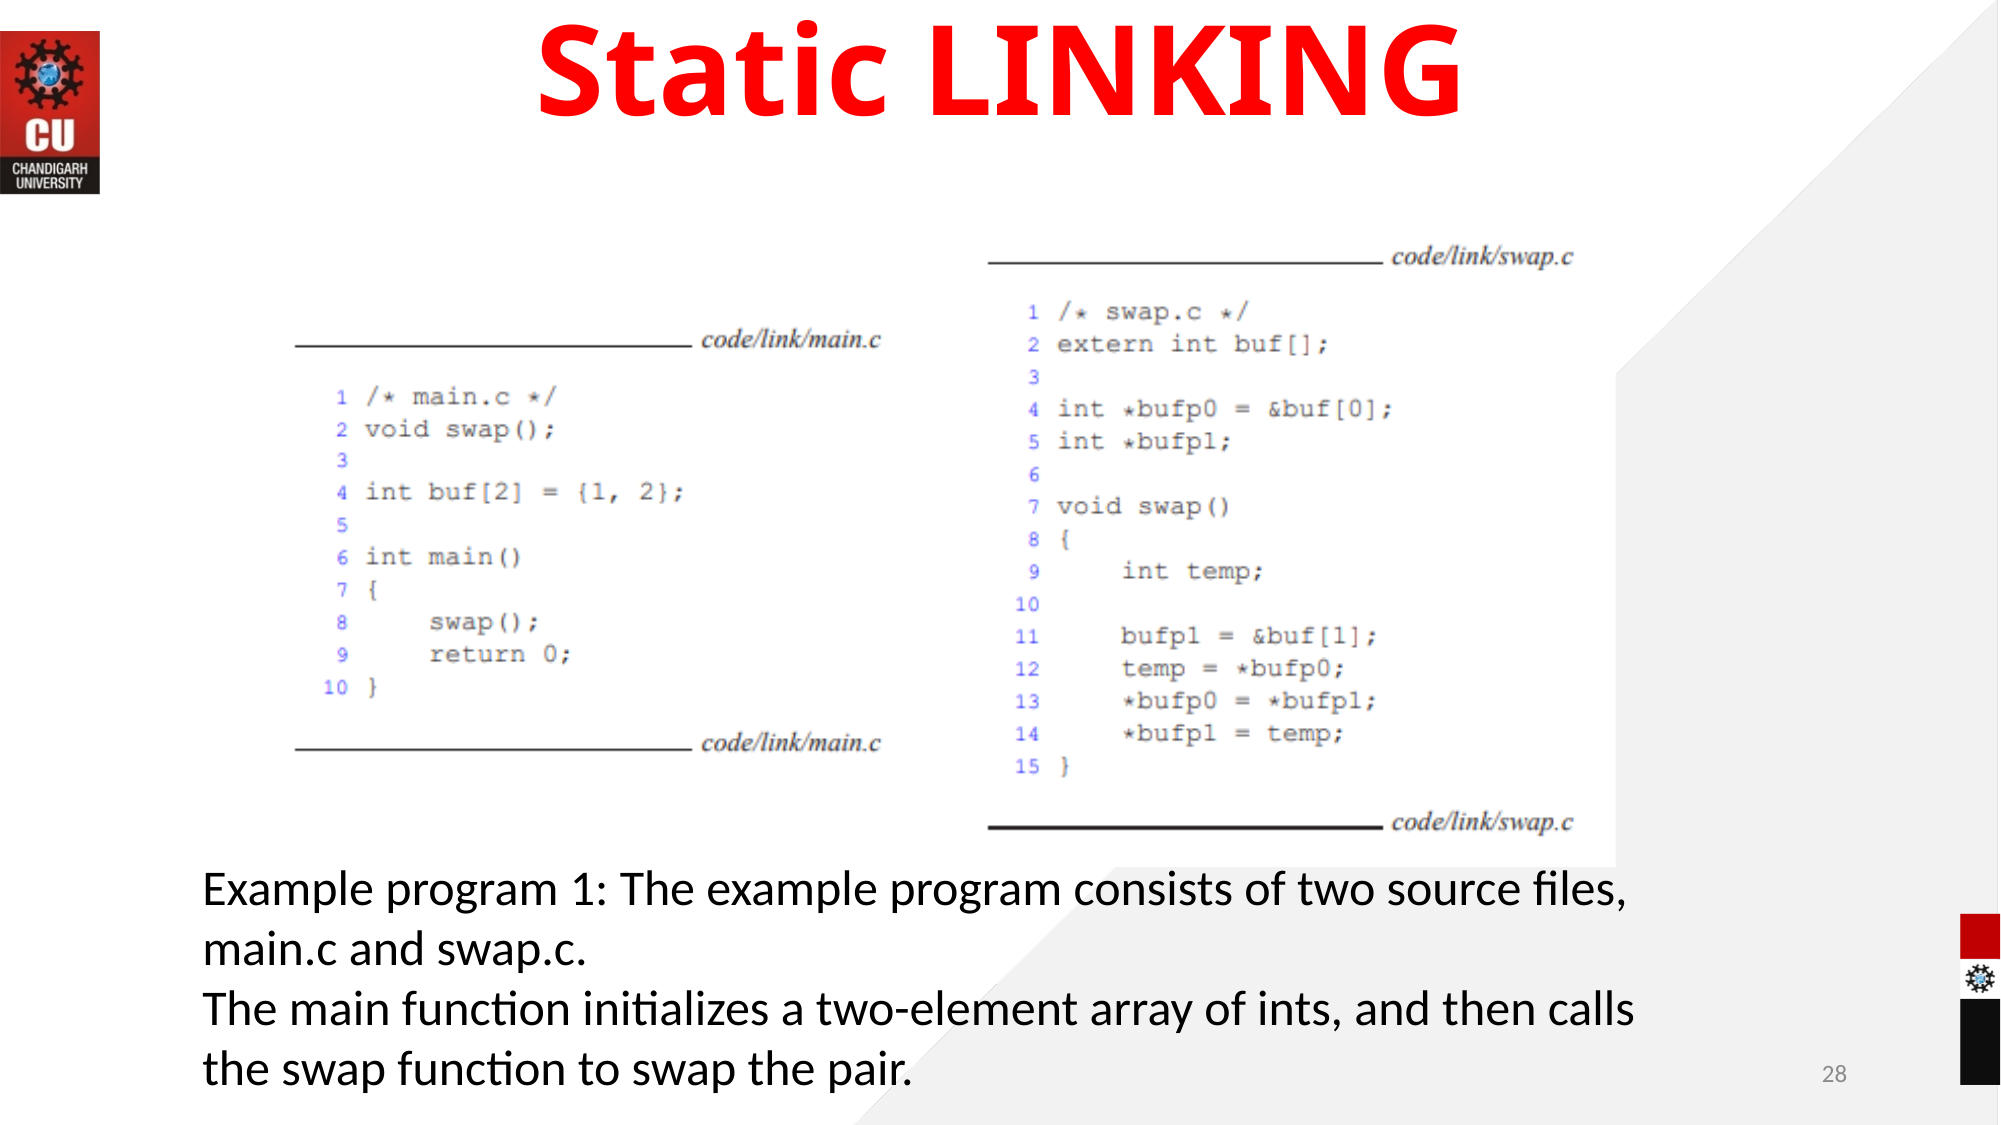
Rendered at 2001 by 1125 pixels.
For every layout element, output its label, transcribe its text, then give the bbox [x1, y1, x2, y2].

text_box Example program 1: The example program consists of two source files, main.c and swap.c. The main function initializes a two-element array of ints, and then calls the swap function to swap the pair. [187, 847, 1707, 1103]
slide_number 28 [1707, 1042, 1863, 1103]
title Static LINKING [139, 0, 1865, 185]
picture [0, 0, 2001, 1125]
